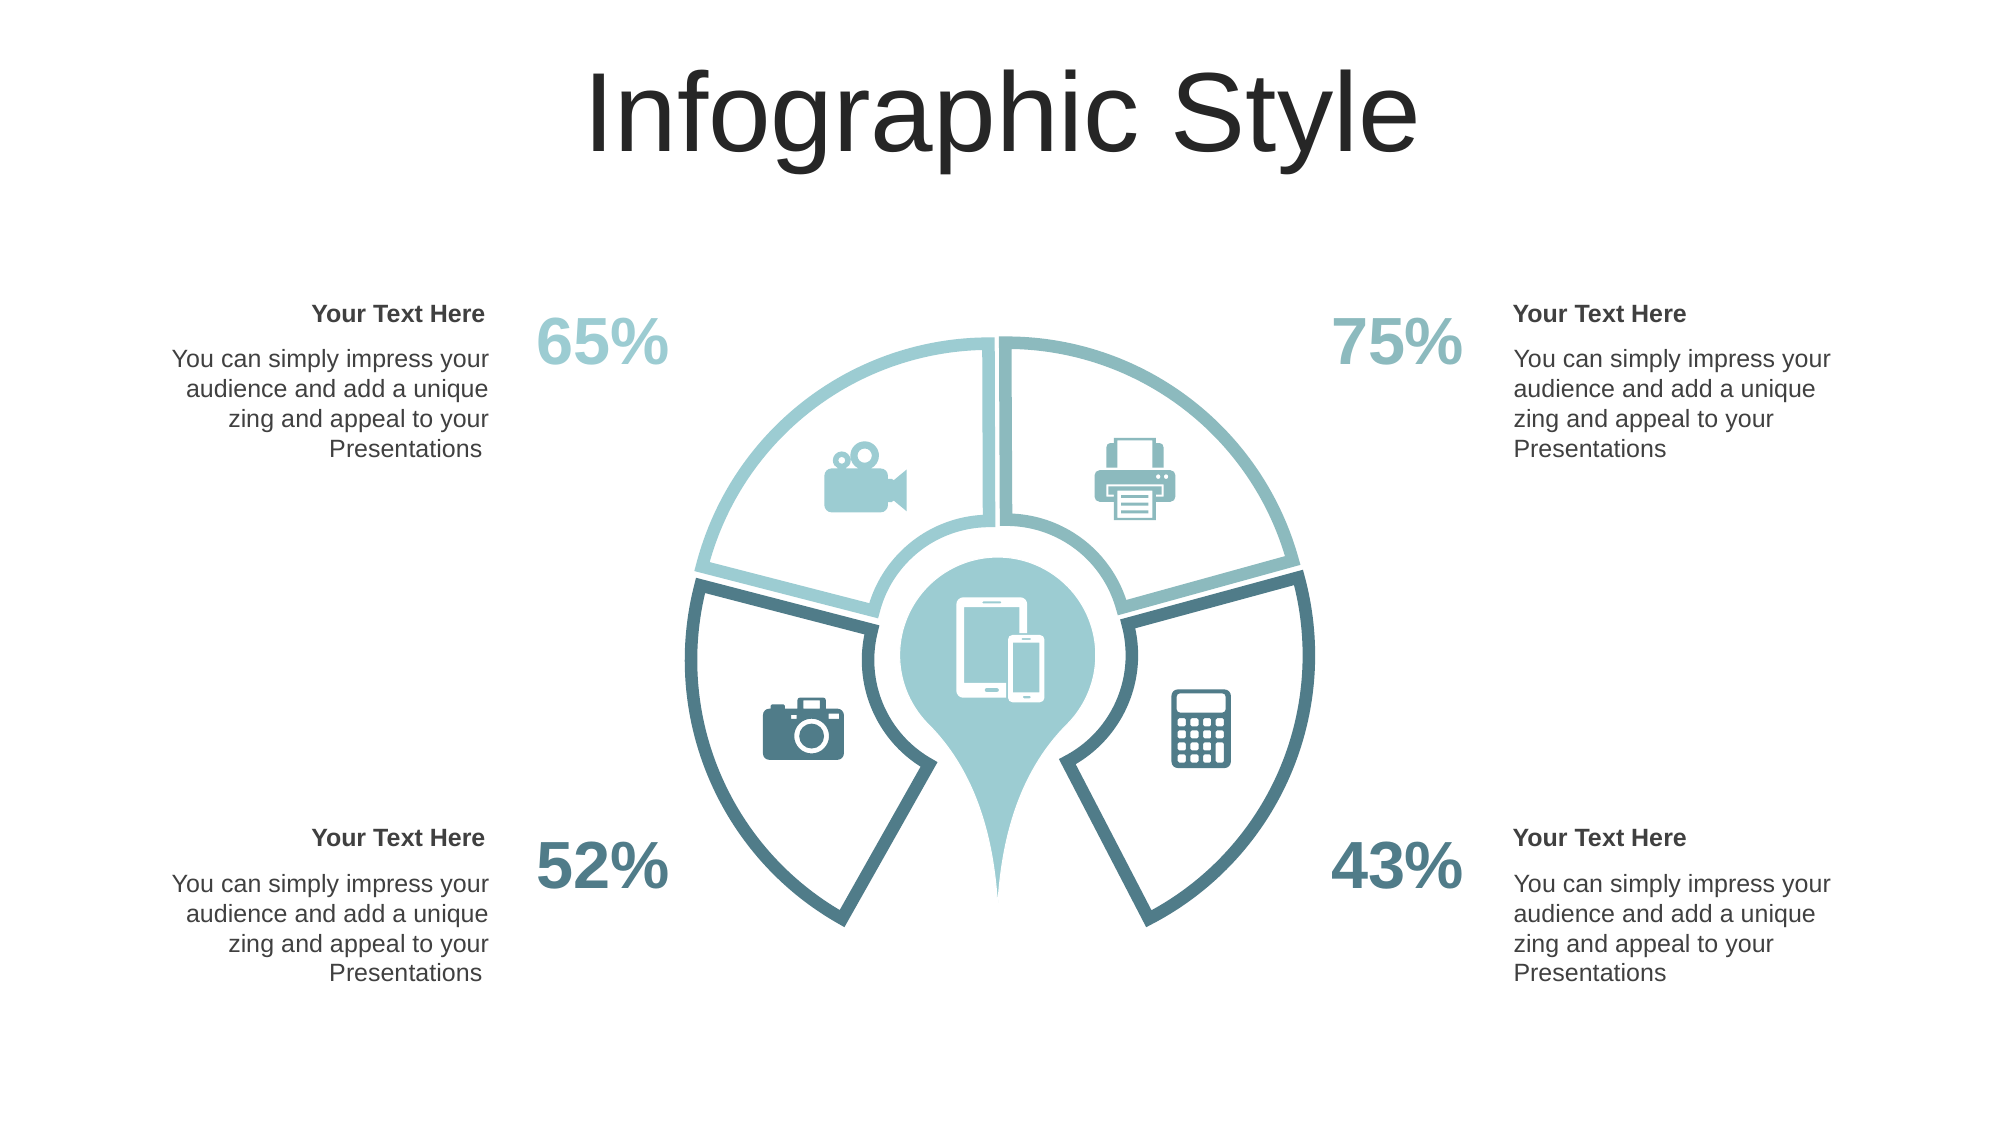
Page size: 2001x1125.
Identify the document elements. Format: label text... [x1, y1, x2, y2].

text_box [144, 290, 505, 472]
text_box 75% [1313, 290, 1482, 385]
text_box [1497, 290, 1858, 472]
list Infographic Style [53, 55, 1952, 175]
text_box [1497, 814, 1858, 997]
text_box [144, 814, 505, 997]
text_box 43% [1313, 814, 1482, 910]
text_box 52% [519, 814, 688, 910]
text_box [691, 342, 1309, 957]
text_box 65% [519, 290, 688, 385]
